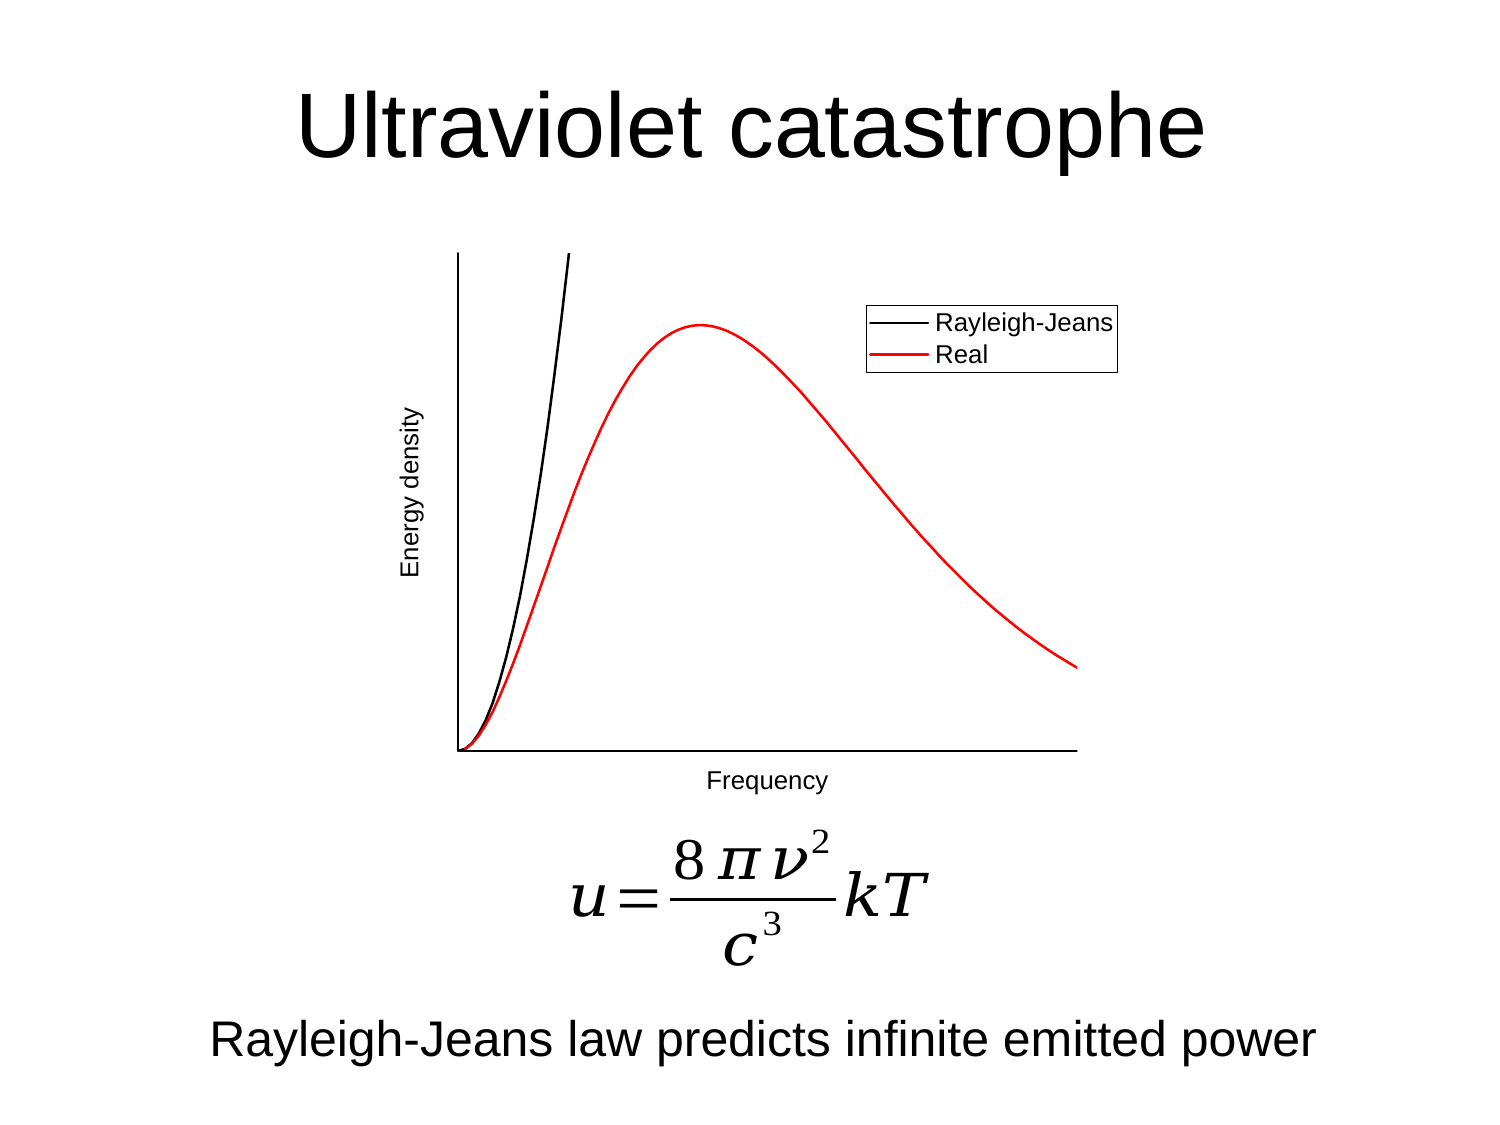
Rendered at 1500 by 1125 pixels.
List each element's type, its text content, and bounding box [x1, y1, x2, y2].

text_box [295, 172, 1205, 868]
text_box Ultraviolet catastrophe [76, 58, 1427, 142]
text_box Rayleigh-Jeans law predicts infinite emitted power [29, 999, 1498, 1095]
